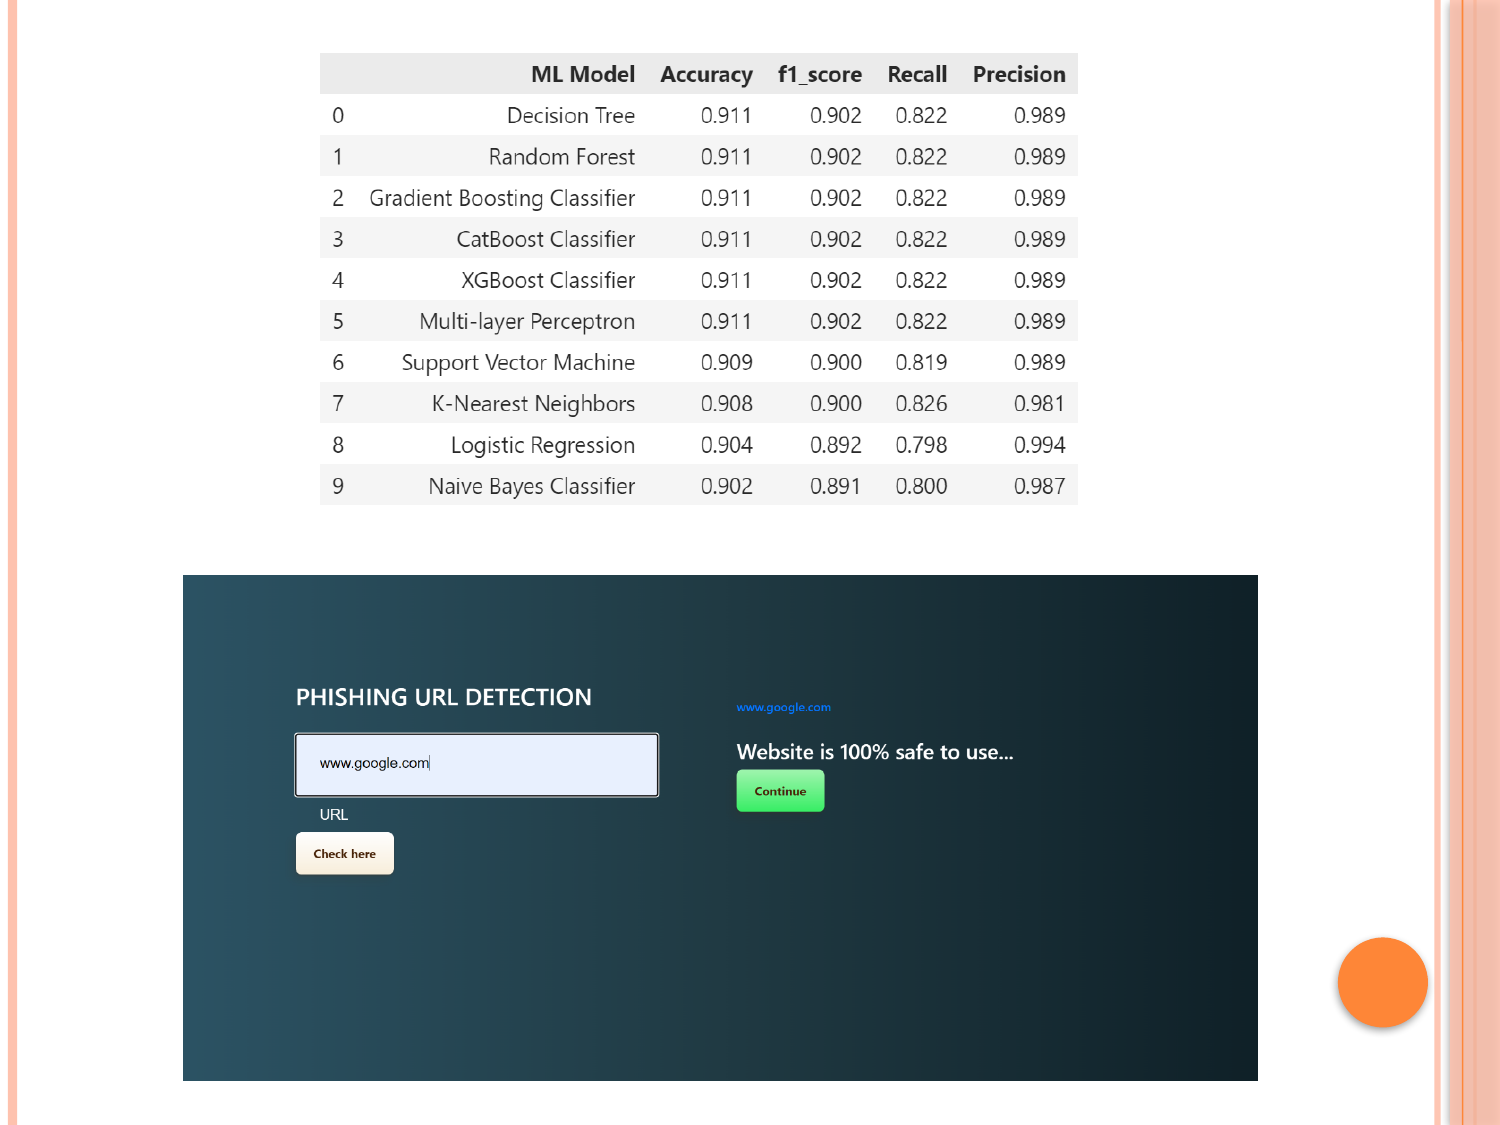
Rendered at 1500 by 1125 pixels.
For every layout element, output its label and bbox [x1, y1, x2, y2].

list [312, 44, 1212, 530]
picture [182, 574, 1259, 1081]
